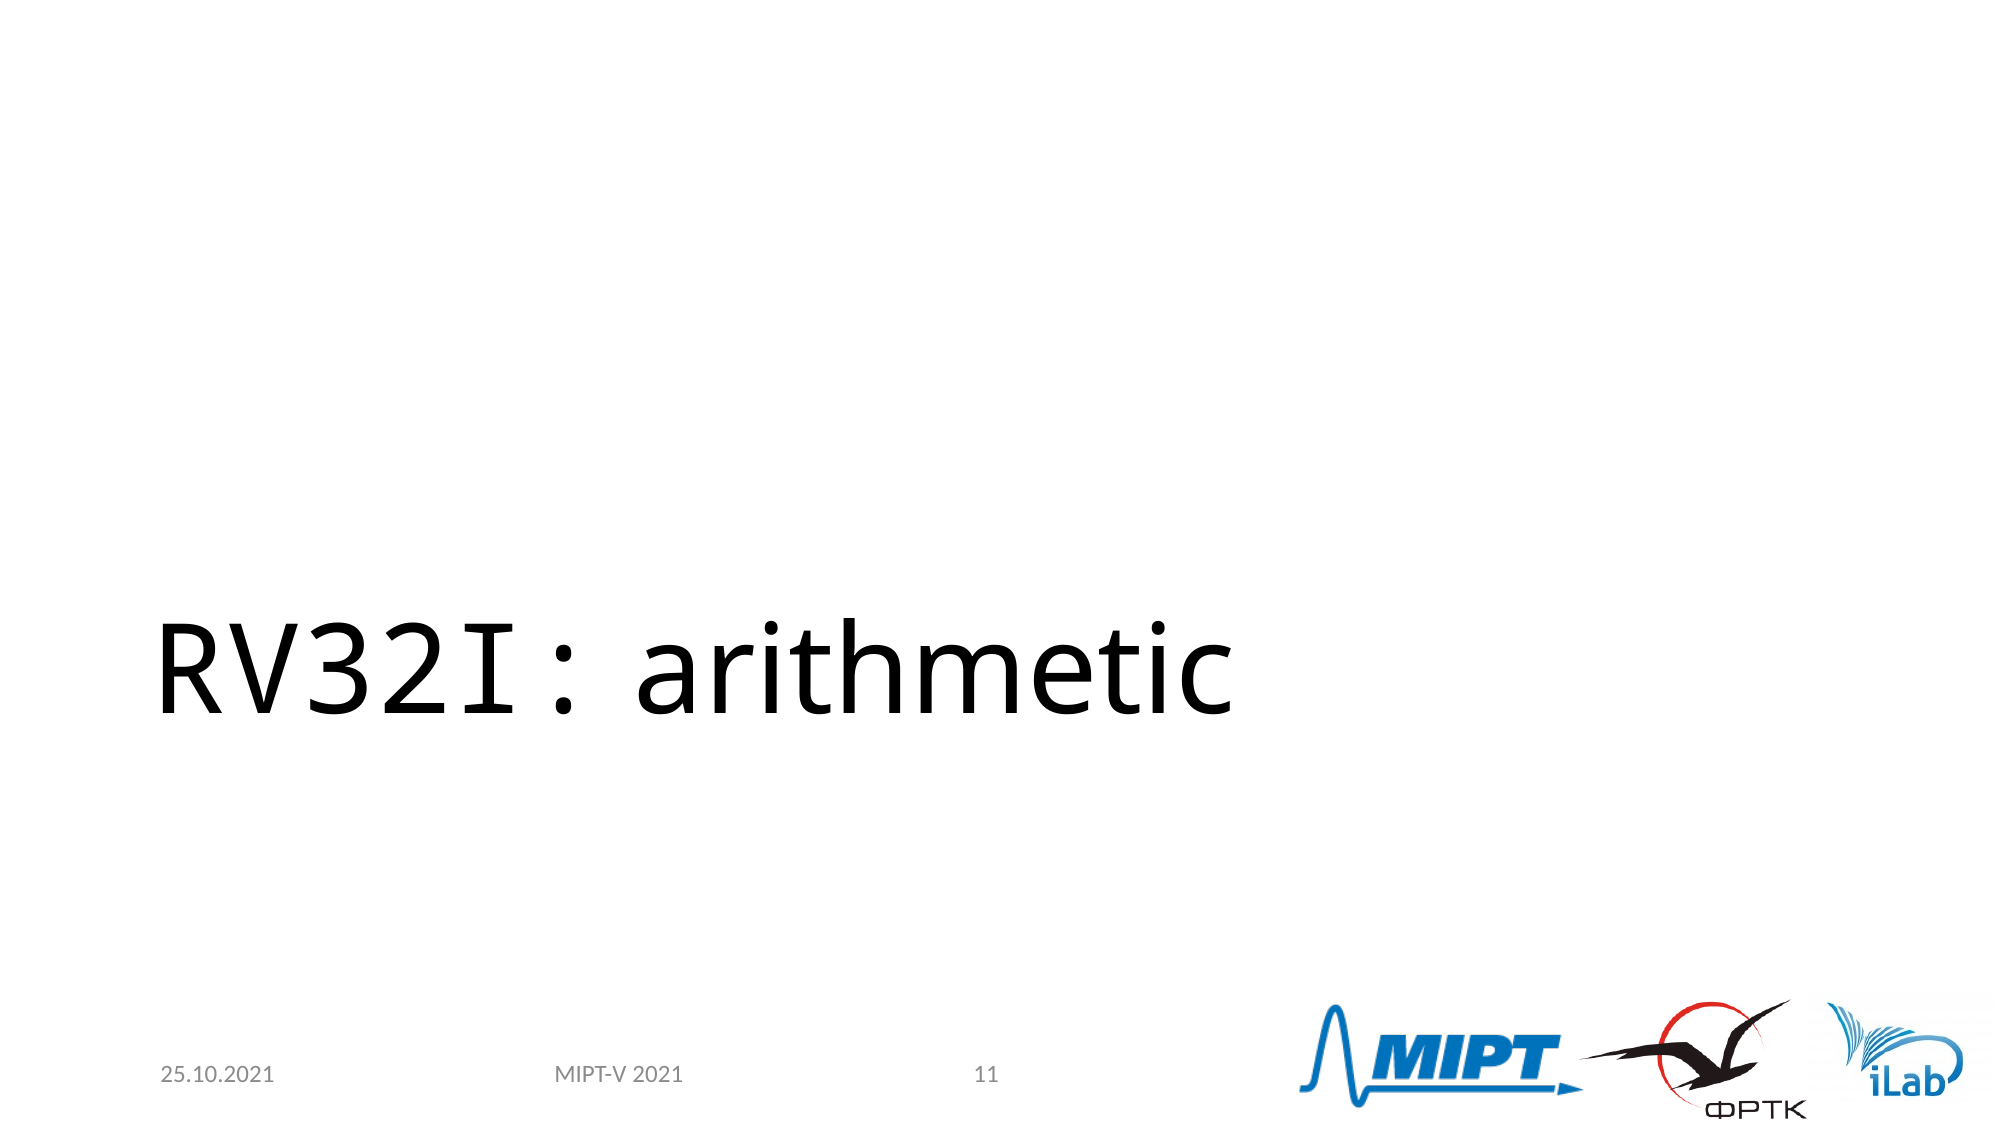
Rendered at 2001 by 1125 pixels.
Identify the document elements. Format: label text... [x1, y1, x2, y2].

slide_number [137, 1042, 298, 1103]
title RV32I: arithmetic [136, 280, 1862, 749]
picture [1219, 987, 1994, 1119]
footer MIPT-V 2021 [500, 1042, 738, 1103]
